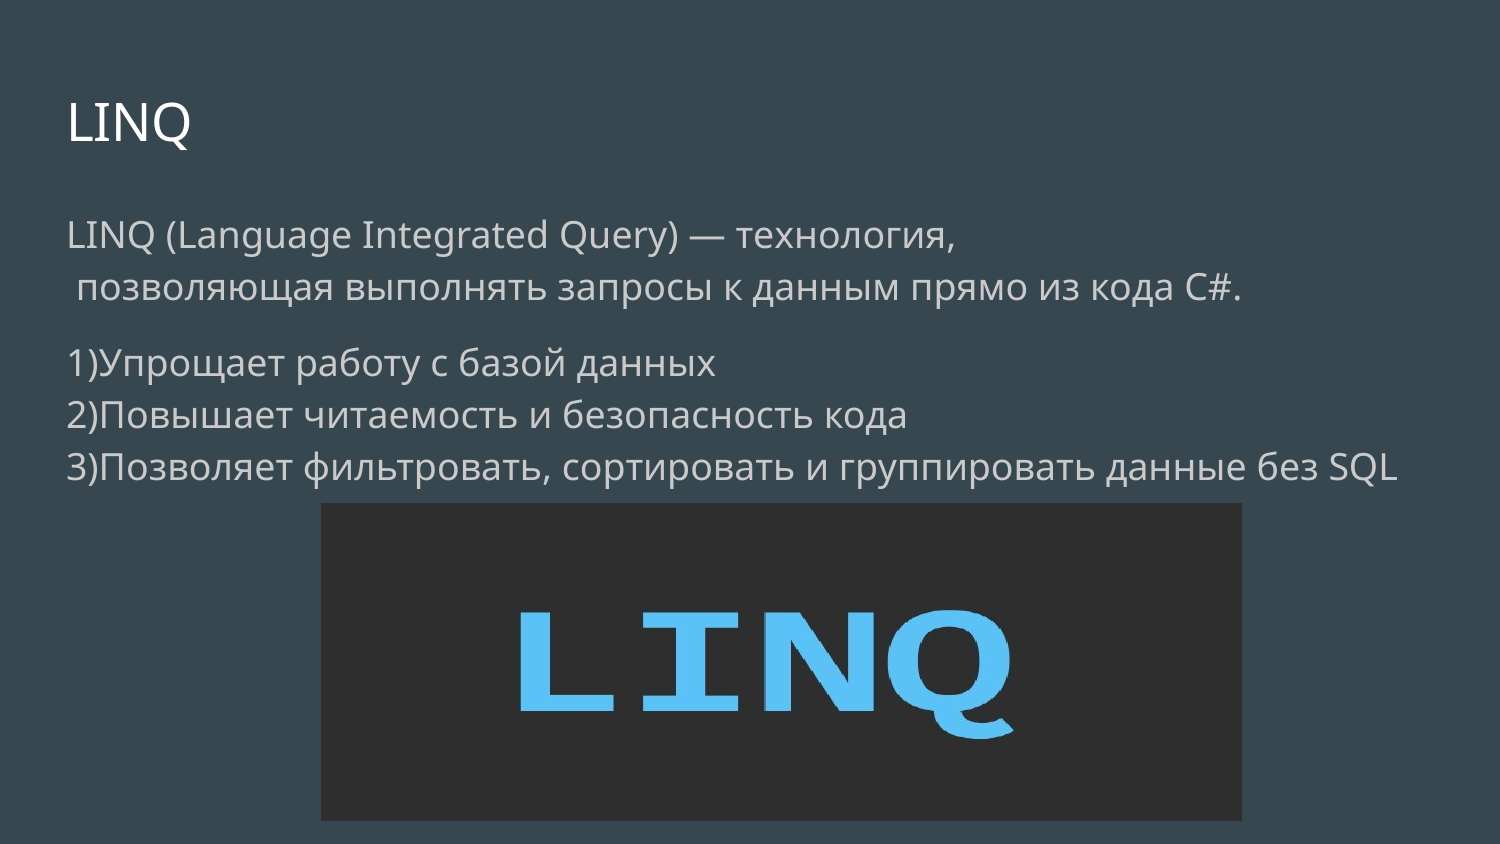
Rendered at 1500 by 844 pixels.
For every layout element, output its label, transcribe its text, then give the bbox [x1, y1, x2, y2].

title LINQ [51, 72, 1449, 167]
list LINQ (Language Integrated Query) — технология, позволяющая выполнять запросы к данным прямо из кода C#. 1)Упрощает работу с базой данных 2)Повышает читаемость и безопасность кода 3)Позволяет фильтровать, сортировать и группировать данные без SQL [51, 189, 1449, 750]
picture [321, 502, 1242, 821]
